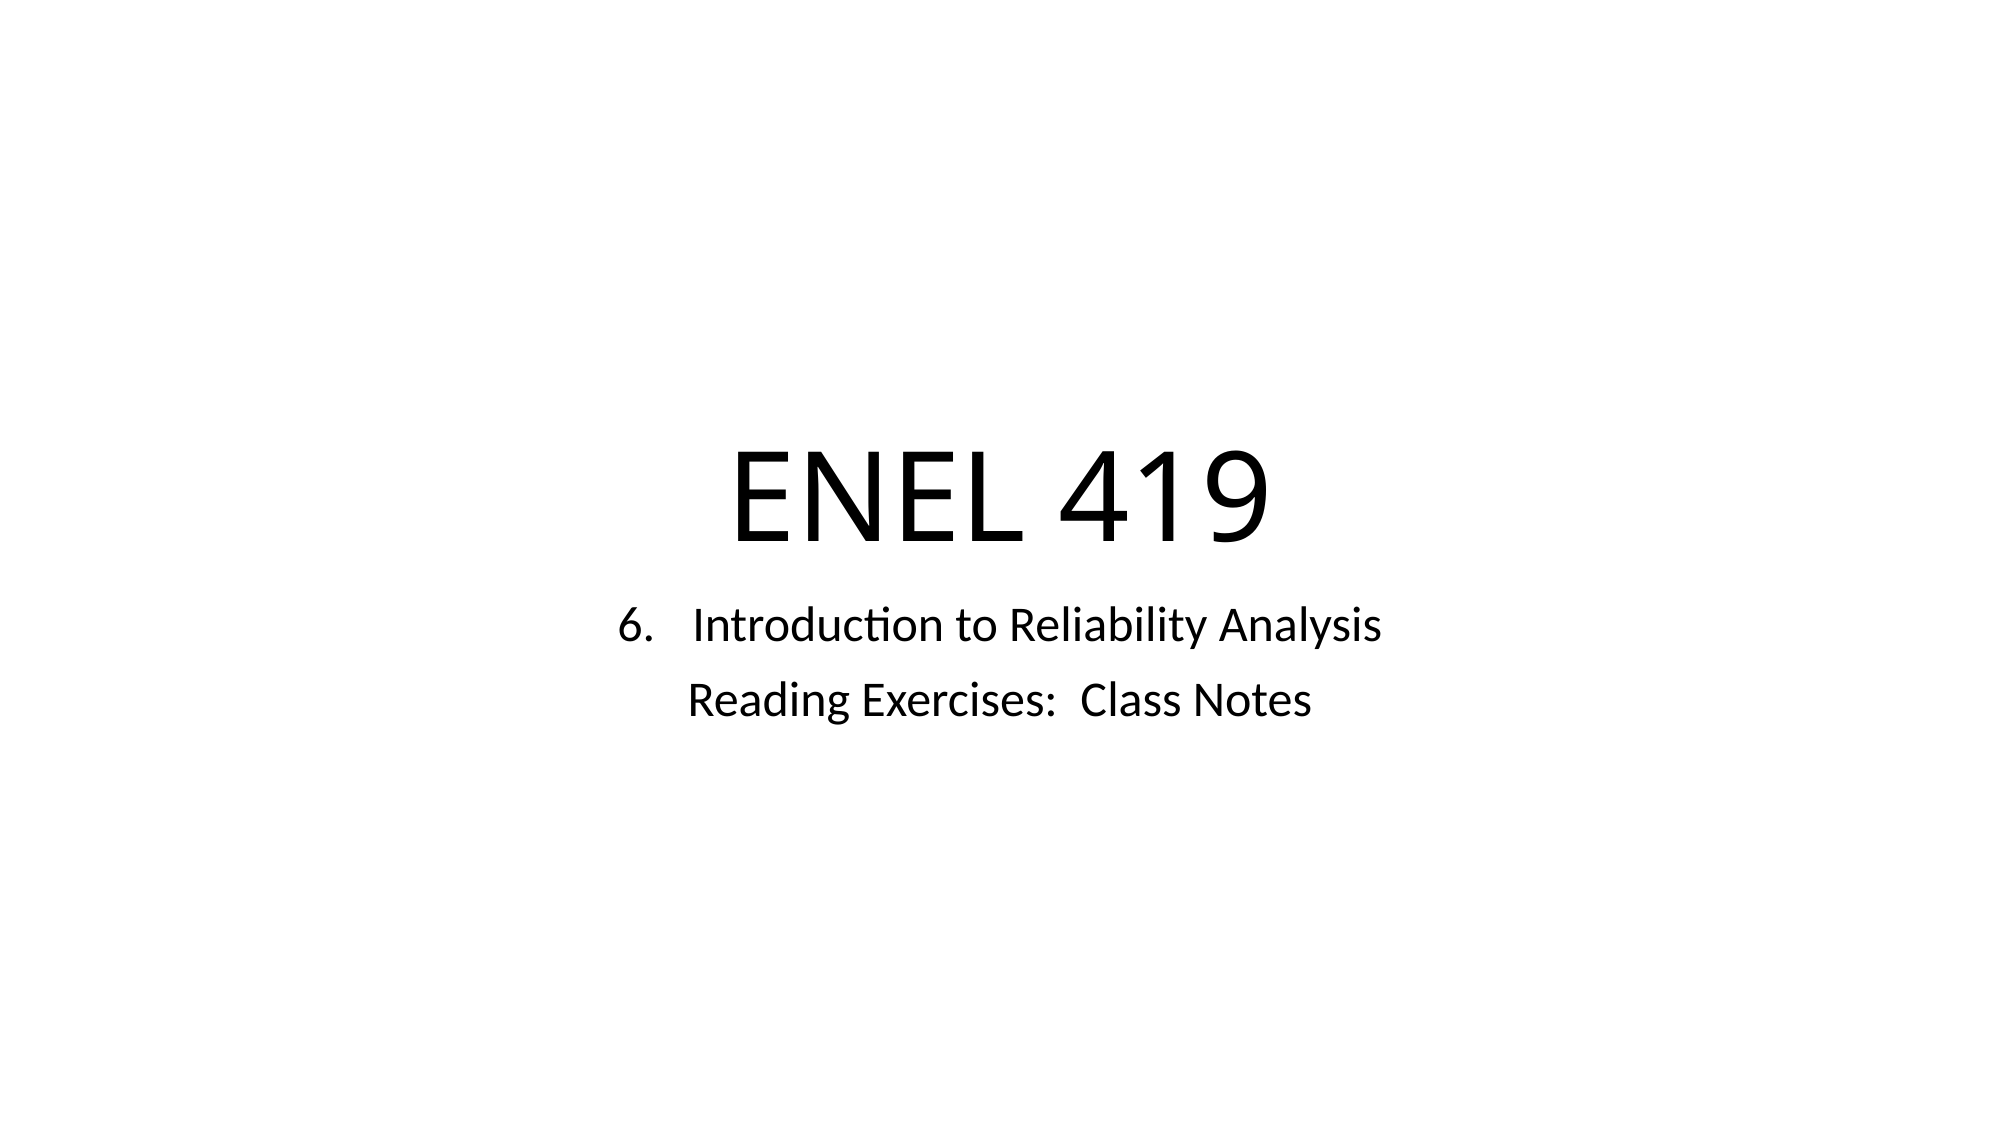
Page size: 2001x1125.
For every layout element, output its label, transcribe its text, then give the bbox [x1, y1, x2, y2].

title ENEL 419 [249, 184, 1750, 576]
subtitle Introduction to Reliability Analysis Reading Exercises: Class Notes [249, 590, 1750, 863]
